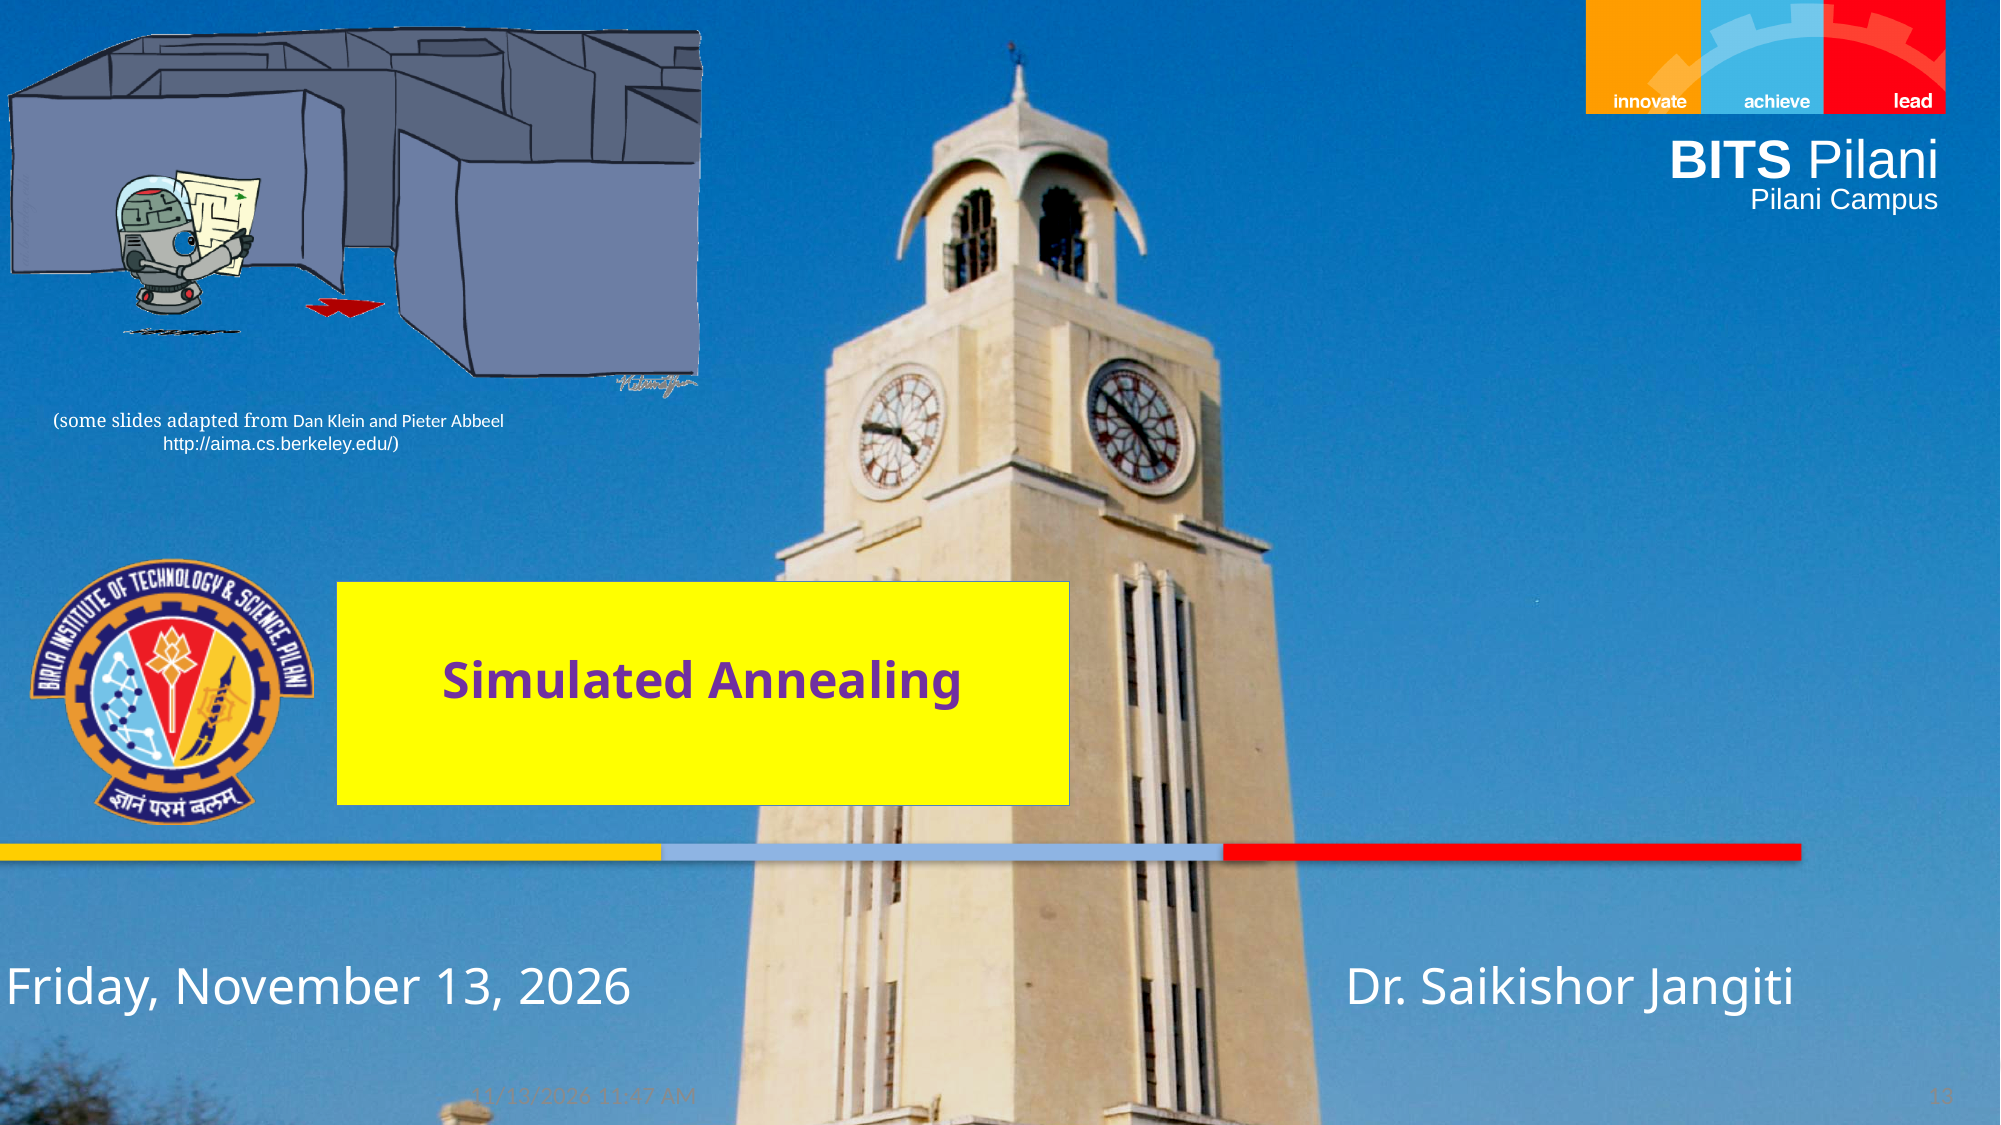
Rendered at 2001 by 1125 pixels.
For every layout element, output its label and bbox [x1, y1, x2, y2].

text_box [0, 558, 1802, 862]
text_box [1652, 116, 1957, 224]
picture [0, 0, 2000, 1125]
